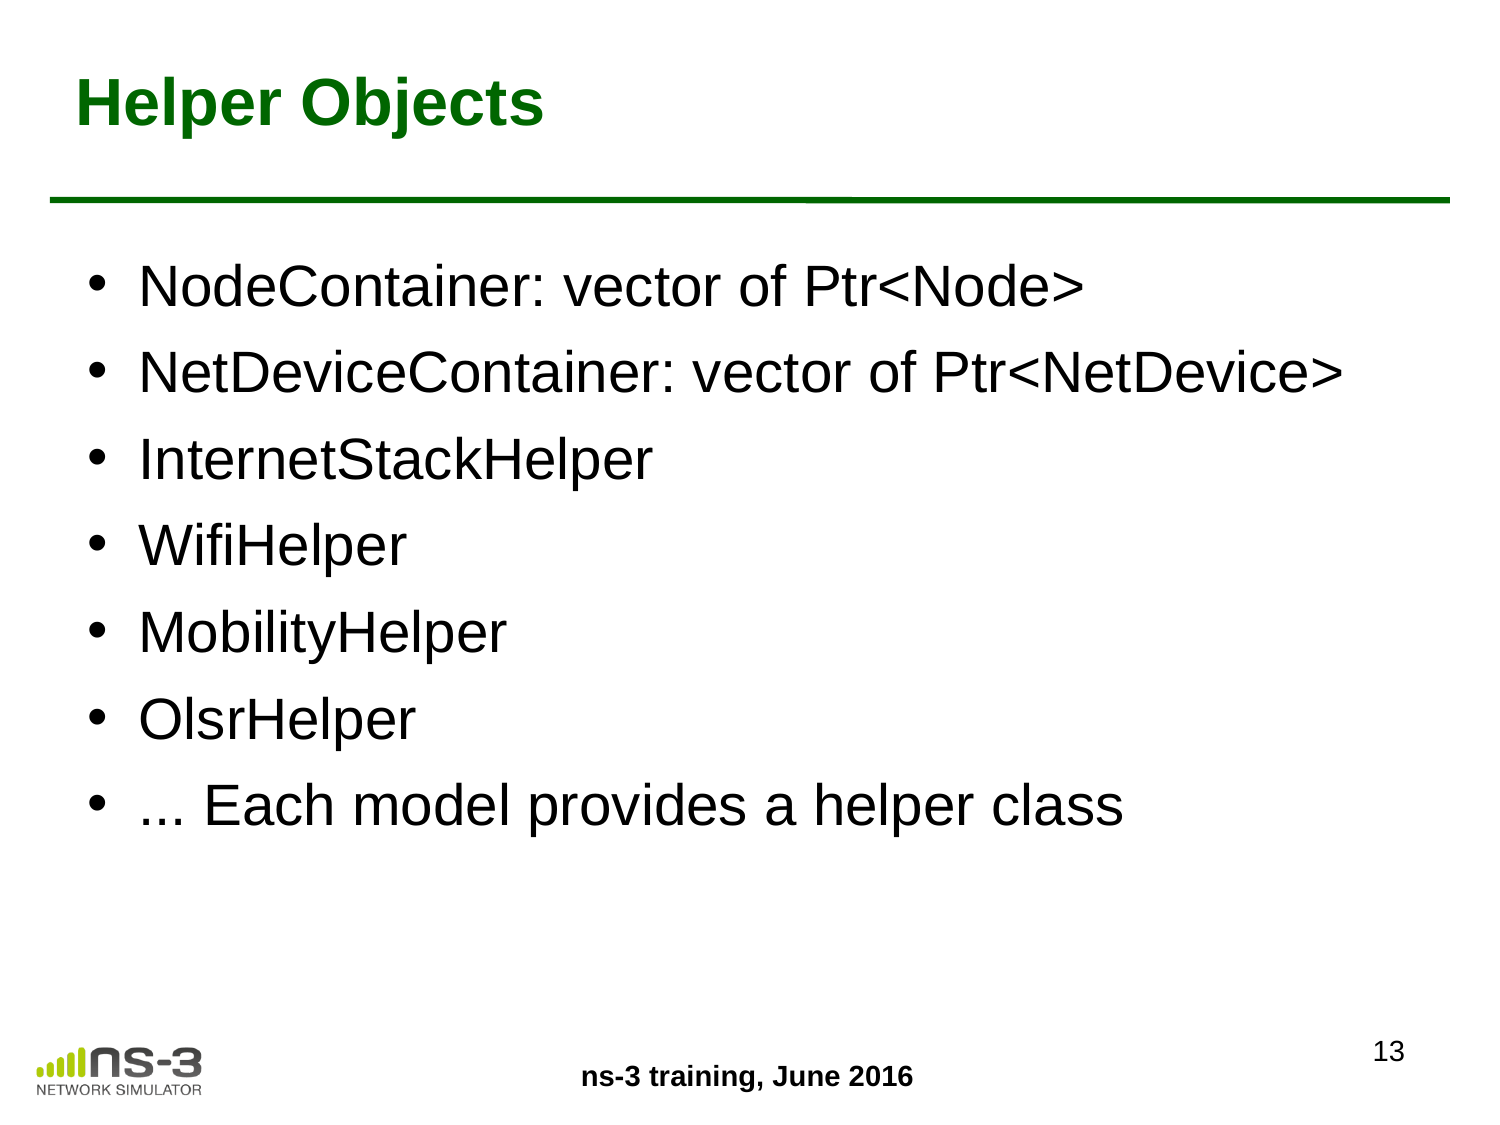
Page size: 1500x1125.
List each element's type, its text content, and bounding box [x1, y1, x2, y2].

picture [24, 1017, 213, 1125]
list NodeContainer: vector of Ptr<Node> NetDeviceContainer: vector of Ptr<NetDevice> InternetStackHelper WifiHelper MobilityHelper OlsrHelper ... Each model provides a helper class [87, 247, 1435, 839]
footer ns-3 training, June 2016 [512, 1049, 983, 1125]
slide_number 13 [1074, 1024, 1421, 1101]
title Helper Objects [74, 101, 1422, 132]
